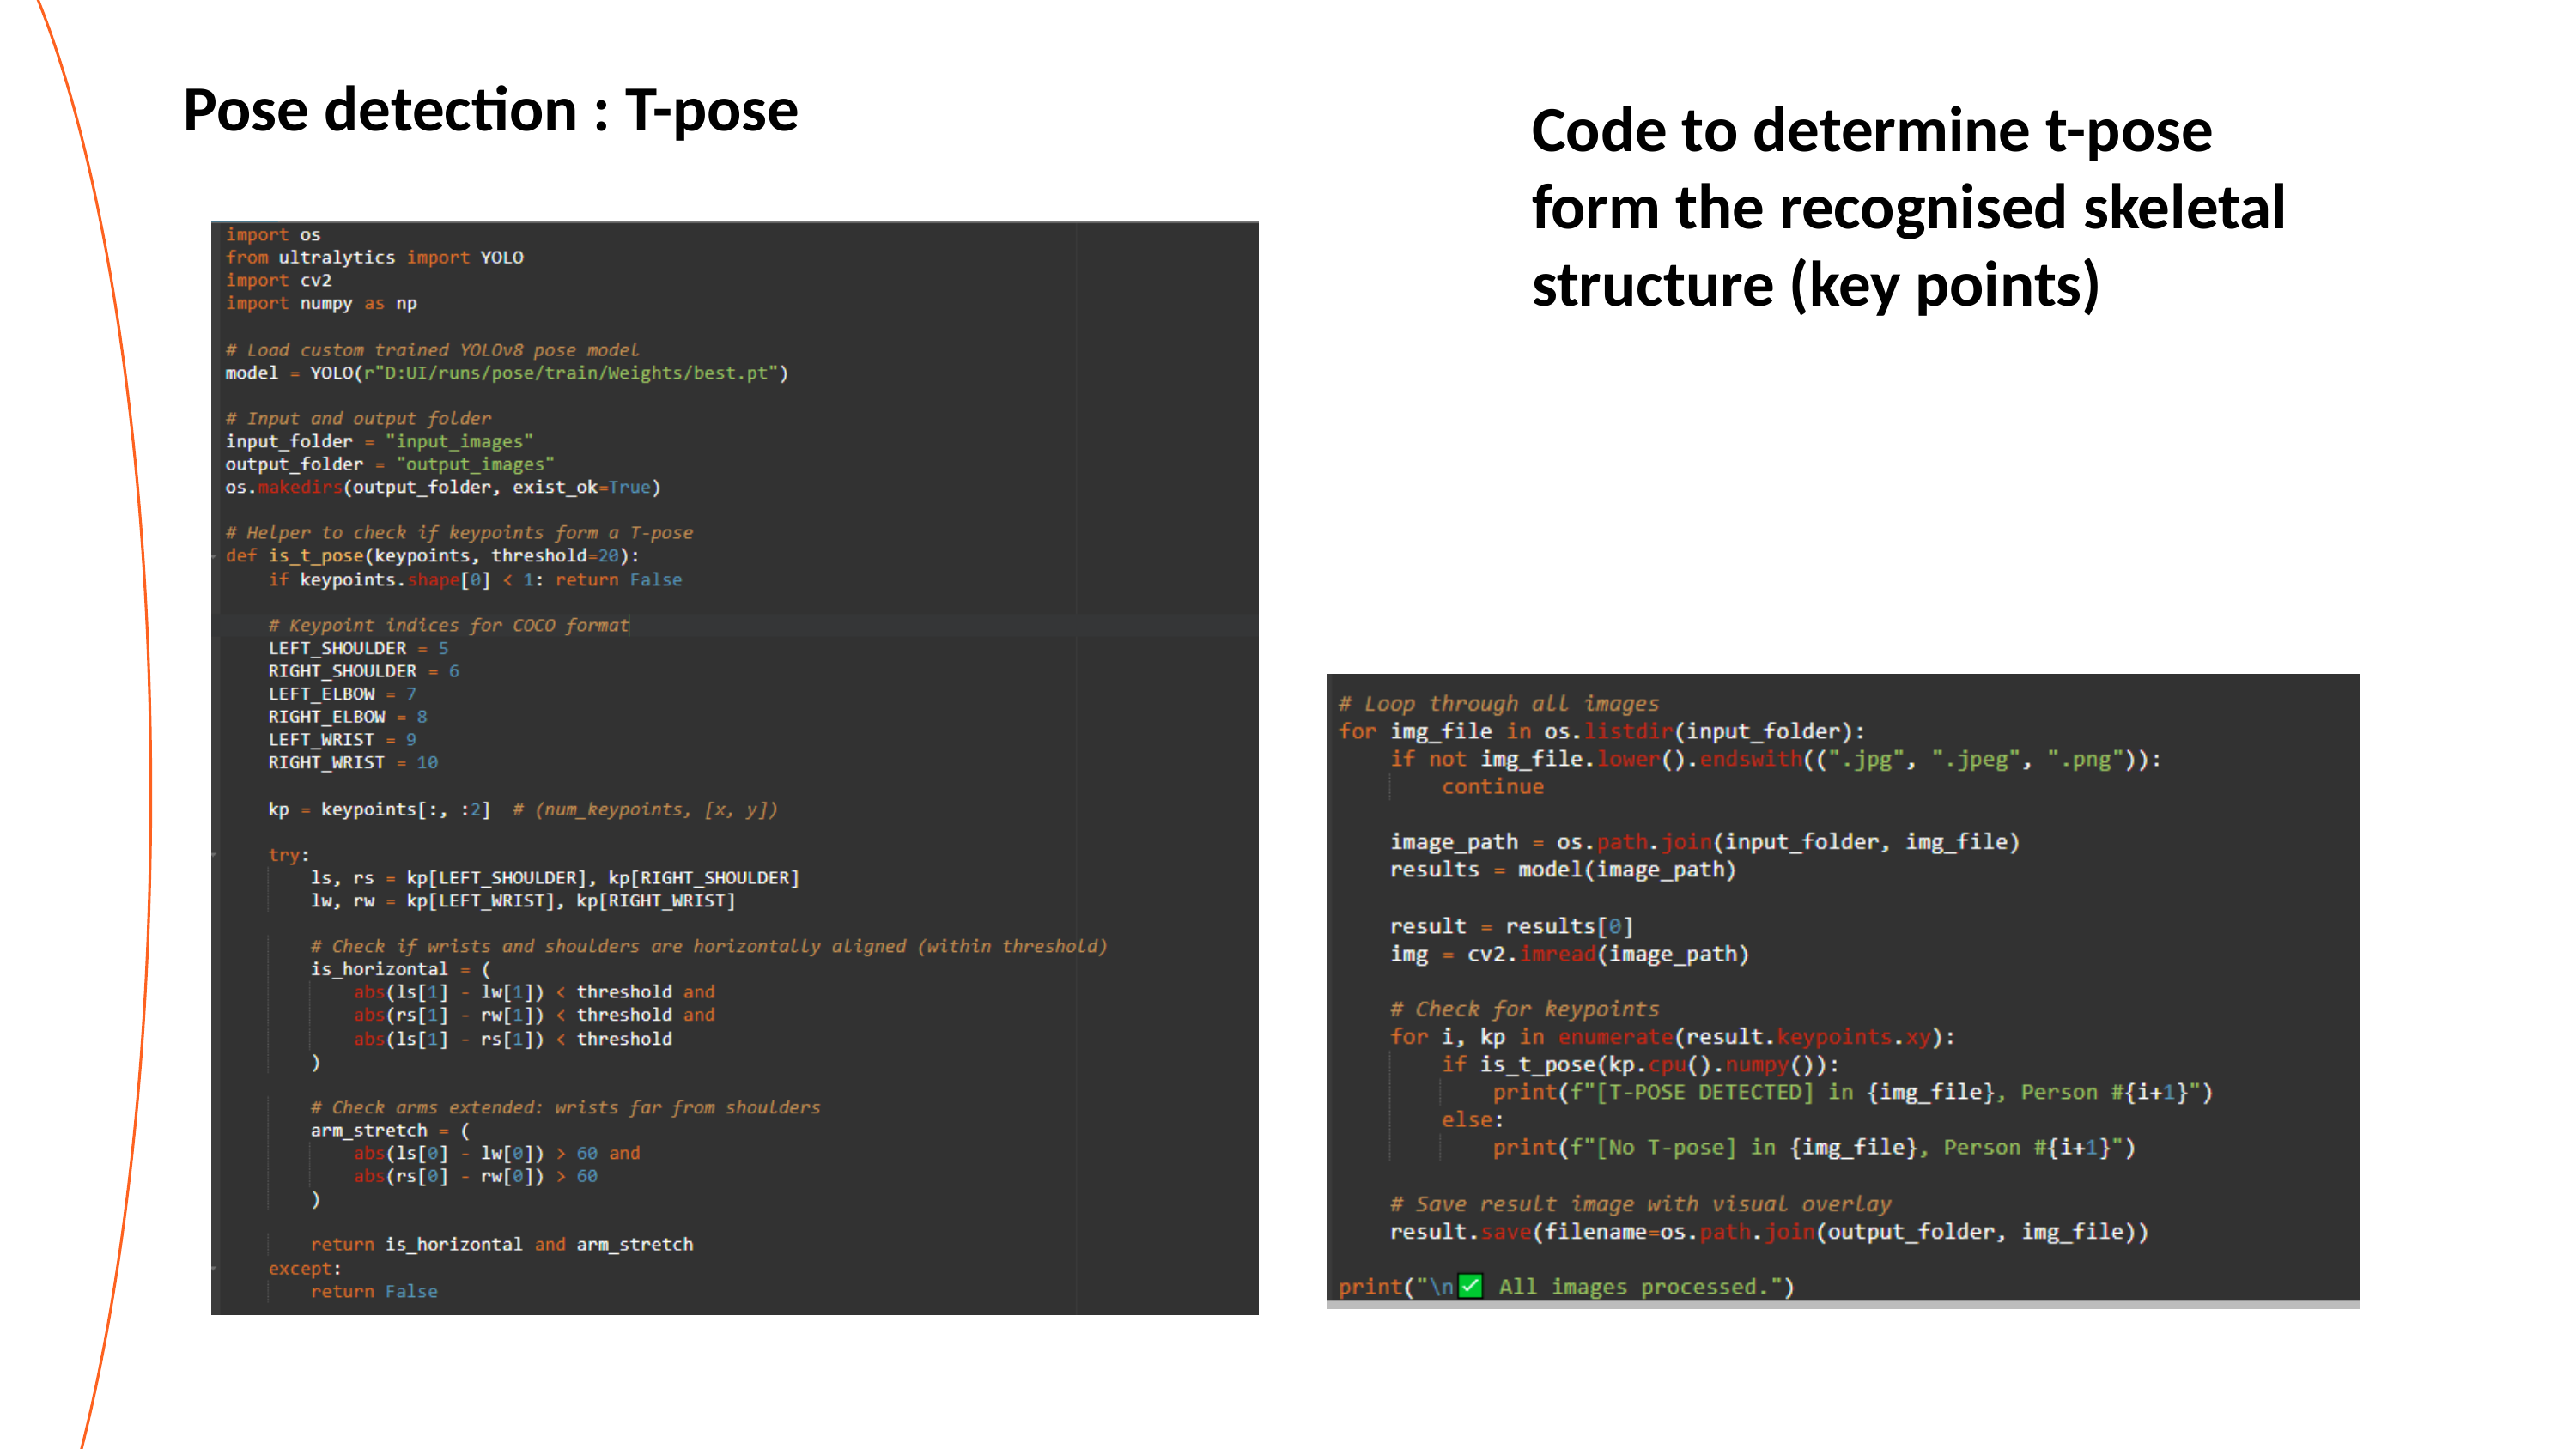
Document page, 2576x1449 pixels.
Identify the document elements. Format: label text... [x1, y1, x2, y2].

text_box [0, 0, 151, 1449]
picture [210, 221, 1259, 1315]
text_box Code to determine t-pose form the recognised skeletal structure (key points) [1519, 80, 2355, 403]
picture [1327, 673, 2360, 1310]
text_box Pose detection : T-pose [171, 60, 1751, 150]
